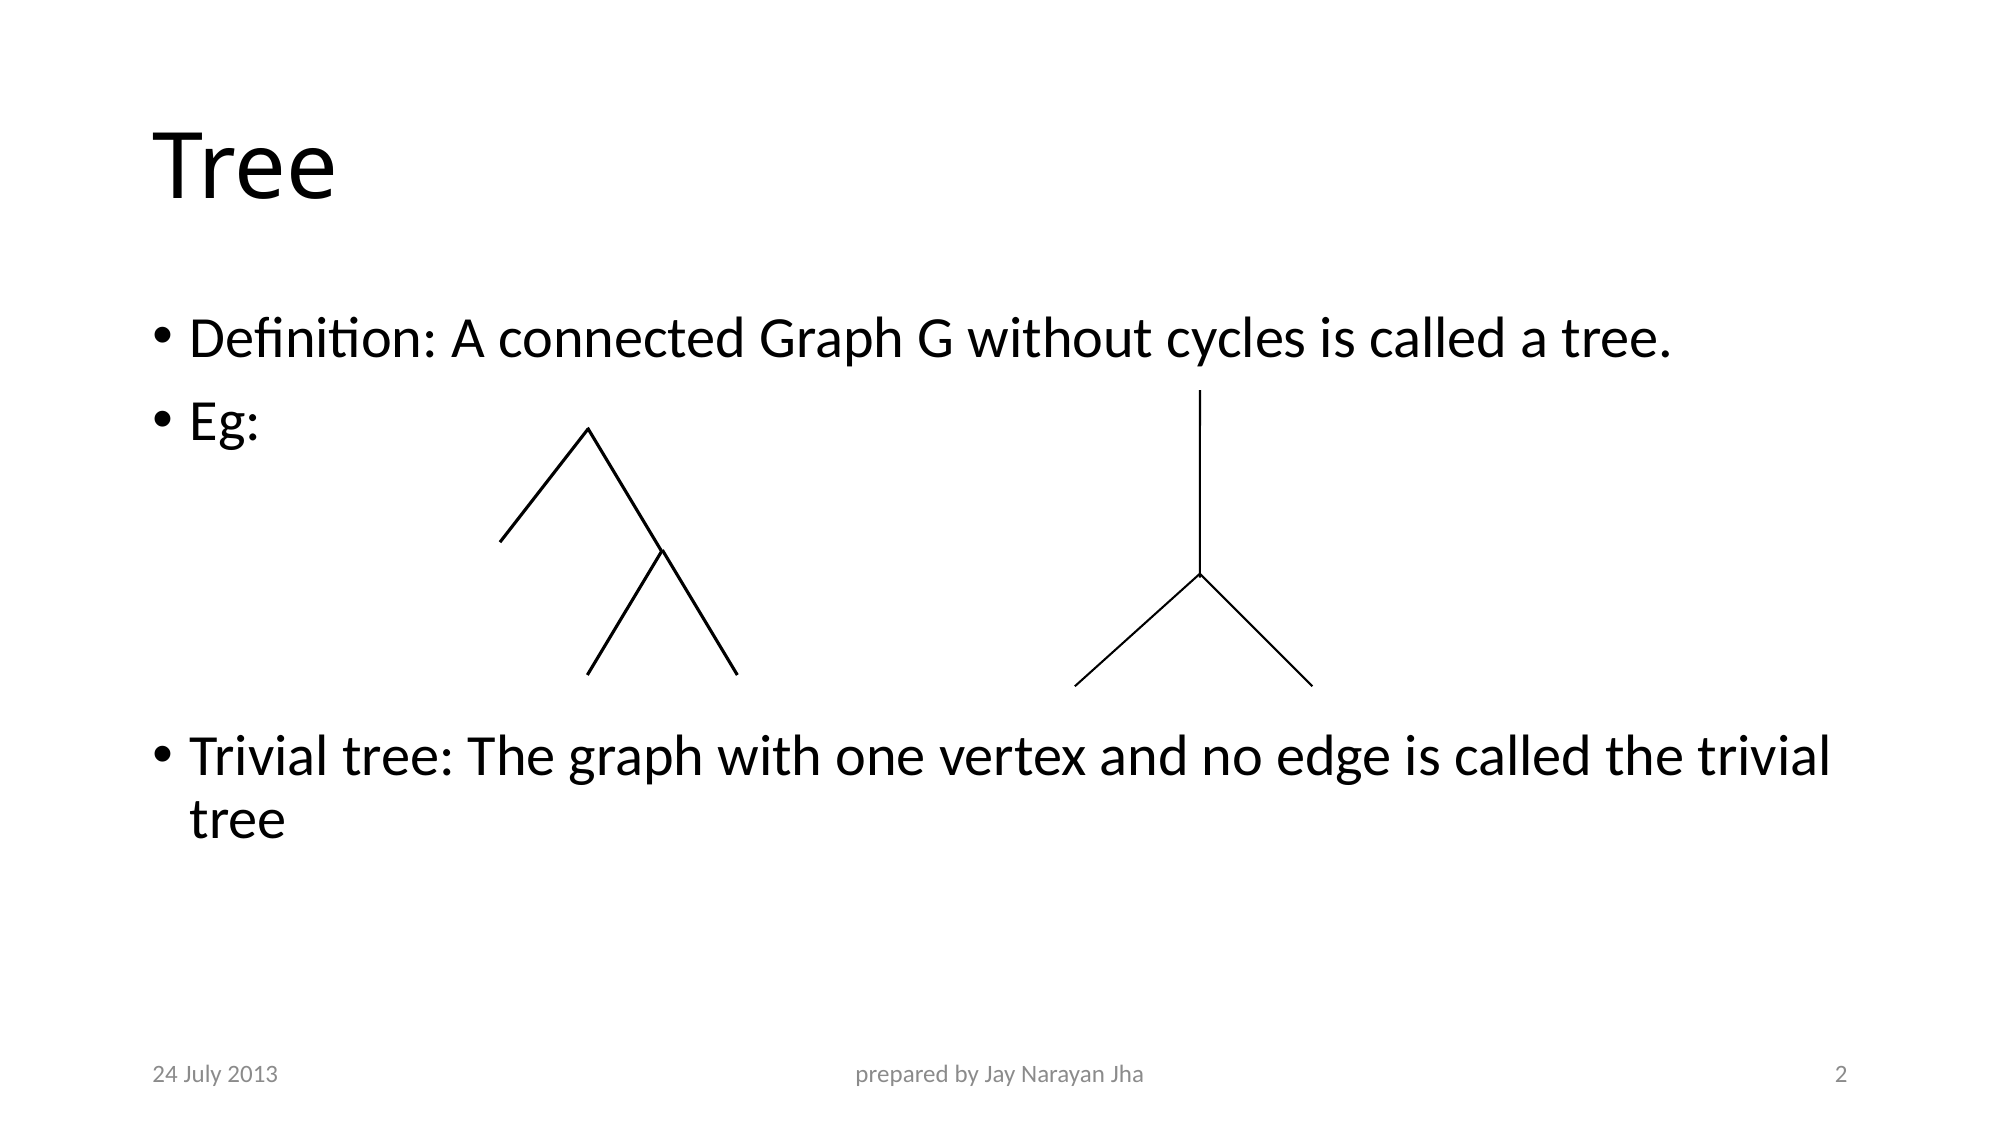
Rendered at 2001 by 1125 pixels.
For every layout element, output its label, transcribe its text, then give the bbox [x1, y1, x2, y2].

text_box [637, 574, 763, 650]
footer prepared by Jay Narayan Jha [662, 1042, 1338, 1103]
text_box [487, 442, 600, 530]
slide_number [137, 1042, 588, 1103]
title Tree [137, 59, 1863, 278]
slide_number 2 [1412, 1042, 1863, 1103]
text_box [562, 574, 637, 650]
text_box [1199, 573, 1313, 687]
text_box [562, 452, 688, 528]
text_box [1074, 573, 1199, 687]
list Definition: A connected Graph G without cycles is called a tree. Eg: Trivial tree: The graph with one vertex and no edge is called the trivial tree [137, 299, 1863, 1014]
